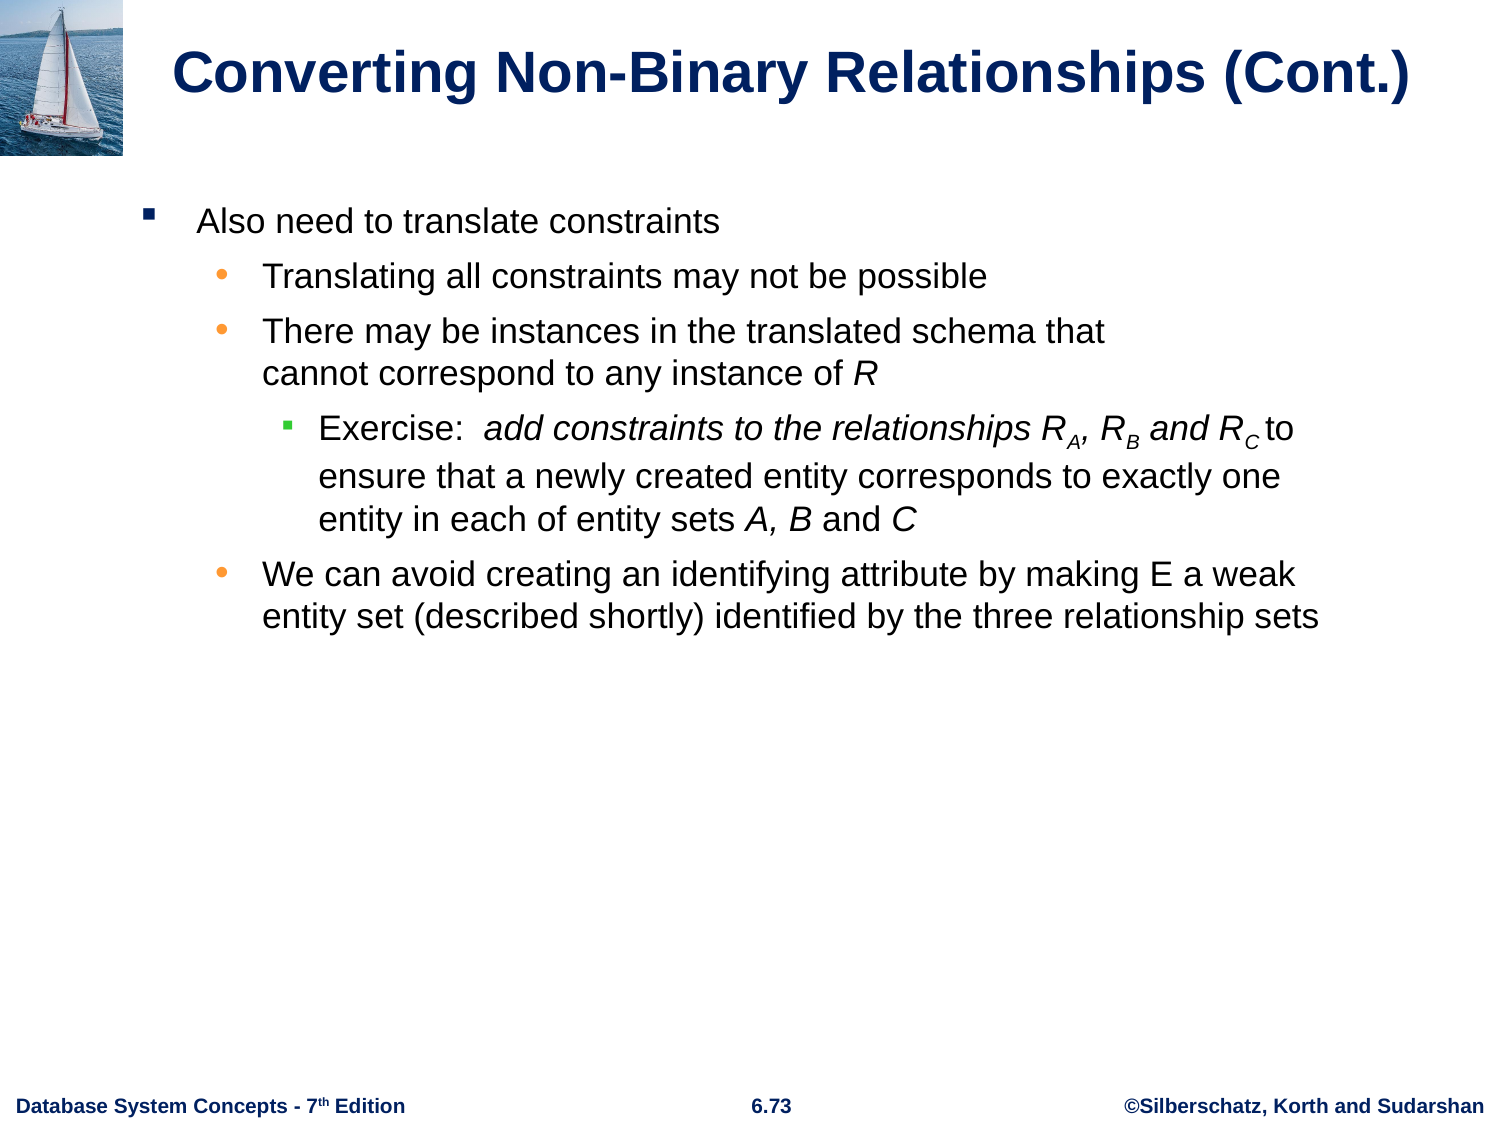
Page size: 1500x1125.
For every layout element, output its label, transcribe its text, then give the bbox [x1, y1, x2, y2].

picture [0, 0, 123, 156]
list Also need to translate constraints Translating all constraints may not be possible There may be instances in the translated schema that cannot correspond to any instance of R Exercise: add constraints to the relationships RA, RB and RC to ensure that a newly created entity corresponds to exactly one entity in each of entity sets A, B and C We can avoid creating an identifying attribute by making E a weak entity set (described shortly) identified by the three relationship sets [125, 190, 1372, 746]
title Converting Non-Binary Relationships (Cont.) [127, 0, 1457, 112]
